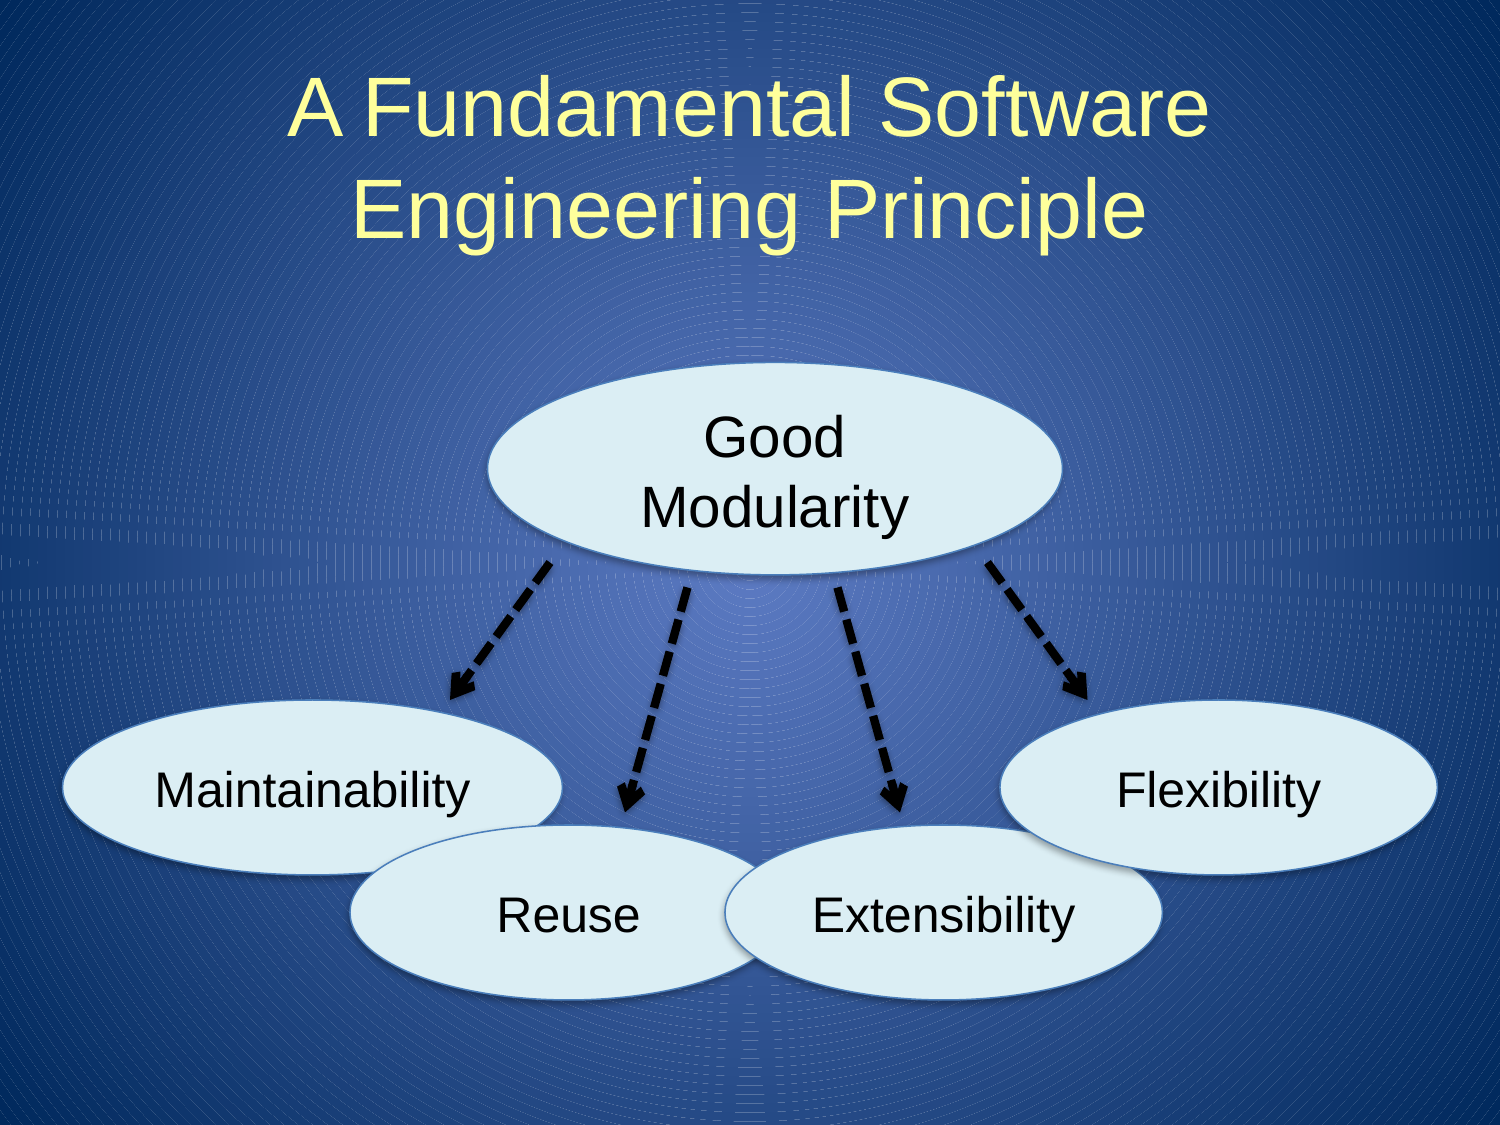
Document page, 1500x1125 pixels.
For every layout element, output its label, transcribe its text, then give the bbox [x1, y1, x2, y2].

title A Fundamental Software Engineering Principle [75, 45, 1425, 263]
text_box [987, 562, 1438, 876]
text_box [349, 587, 722, 1001]
text_box Good Modularity [486, 361, 1064, 576]
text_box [62, 562, 563, 876]
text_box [724, 587, 1163, 1001]
